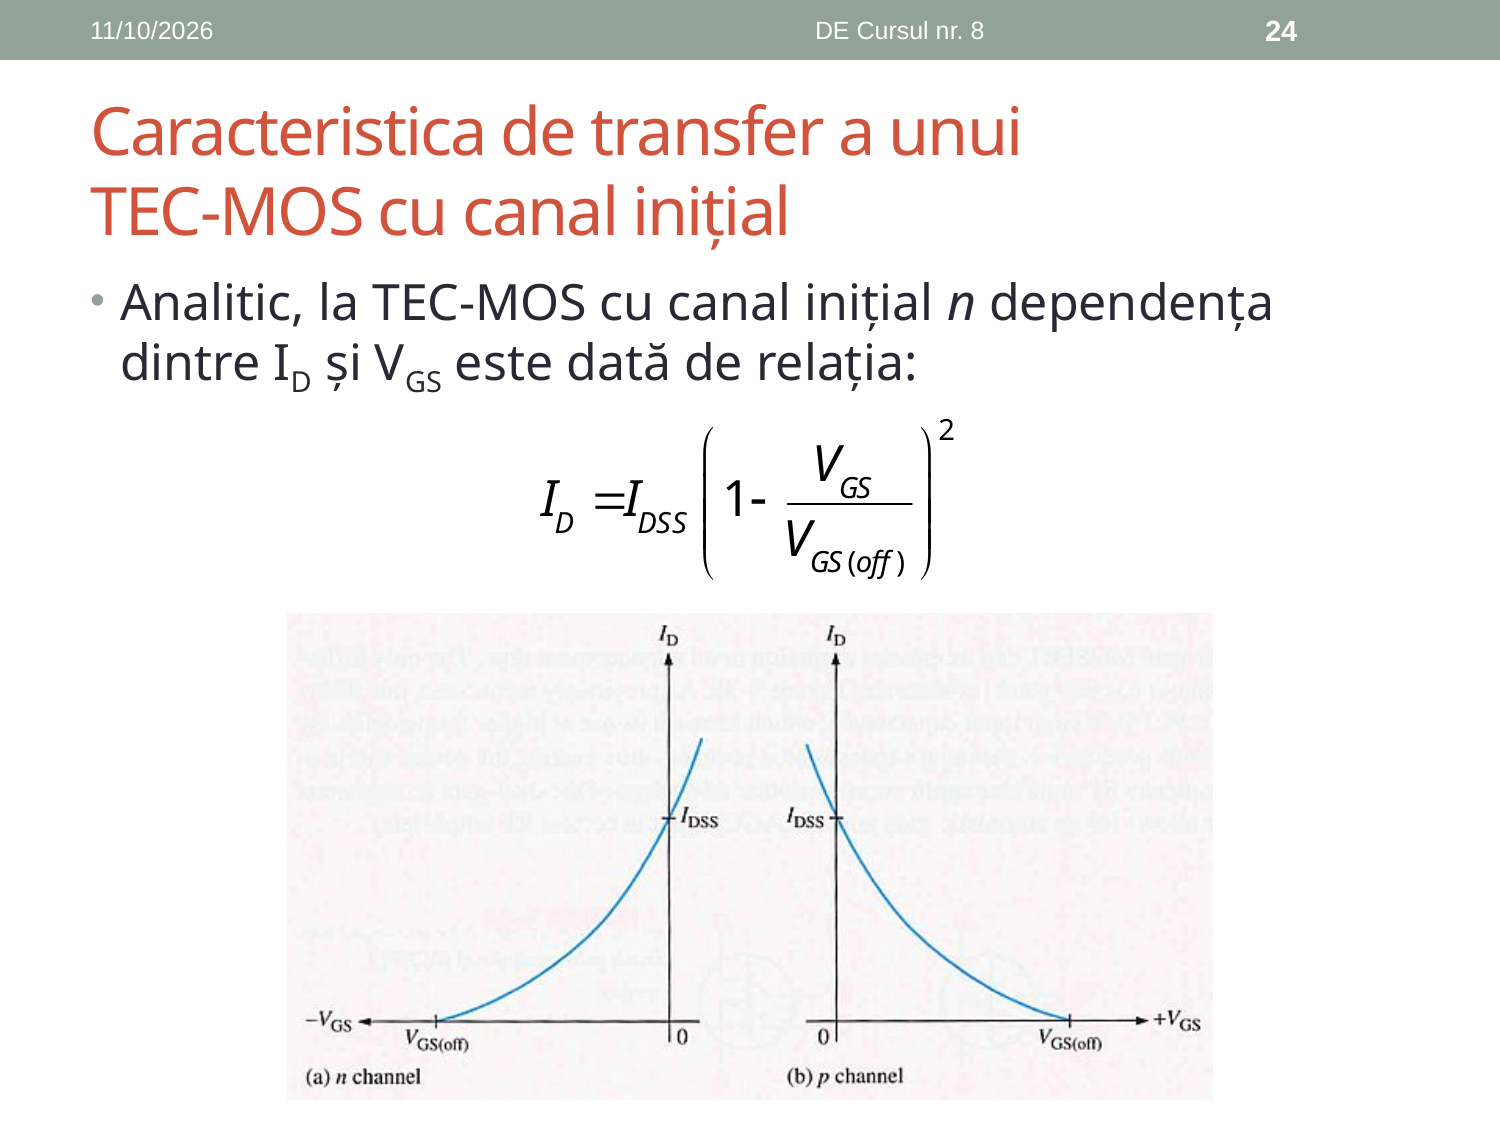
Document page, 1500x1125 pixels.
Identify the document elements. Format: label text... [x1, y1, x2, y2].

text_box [537, 404, 963, 593]
slide_number 24 [1250, 3, 1425, 57]
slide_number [75, 3, 550, 57]
picture [287, 613, 1213, 1101]
title Caracteristica de transfer a unui TEC-MOS cu canal inițial [75, 87, 1425, 250]
footer DE Cursul nr. 8 [562, 3, 1238, 57]
list Analitic, la TEC-MOS cu canal inițial n dependența dintre ID și VGS este dată de relația: [75, 262, 1425, 1063]
